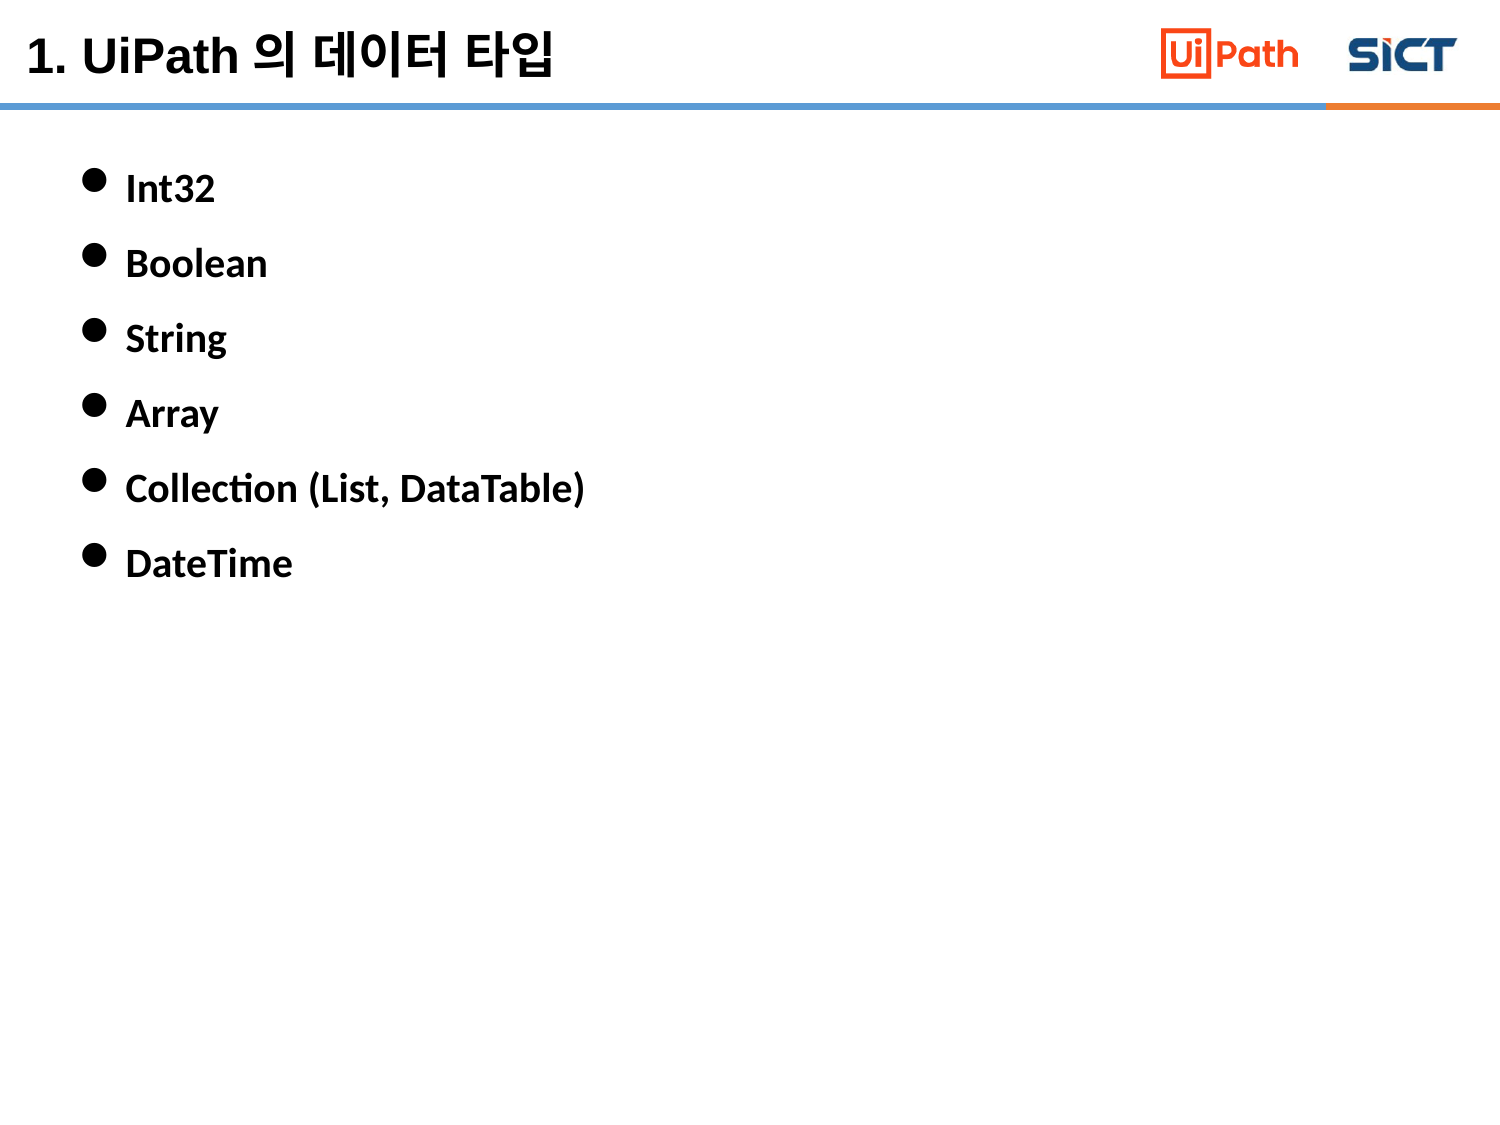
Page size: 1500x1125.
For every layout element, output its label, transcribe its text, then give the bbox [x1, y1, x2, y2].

text_box Int32 Boolean String Array Collection (List, DataTable) DateTime [64, 128, 1450, 668]
picture [1279, 25, 1300, 81]
text_box 1. UiPath의 데이터 타입 [11, 15, 1279, 91]
picture [1346, 34, 1459, 75]
